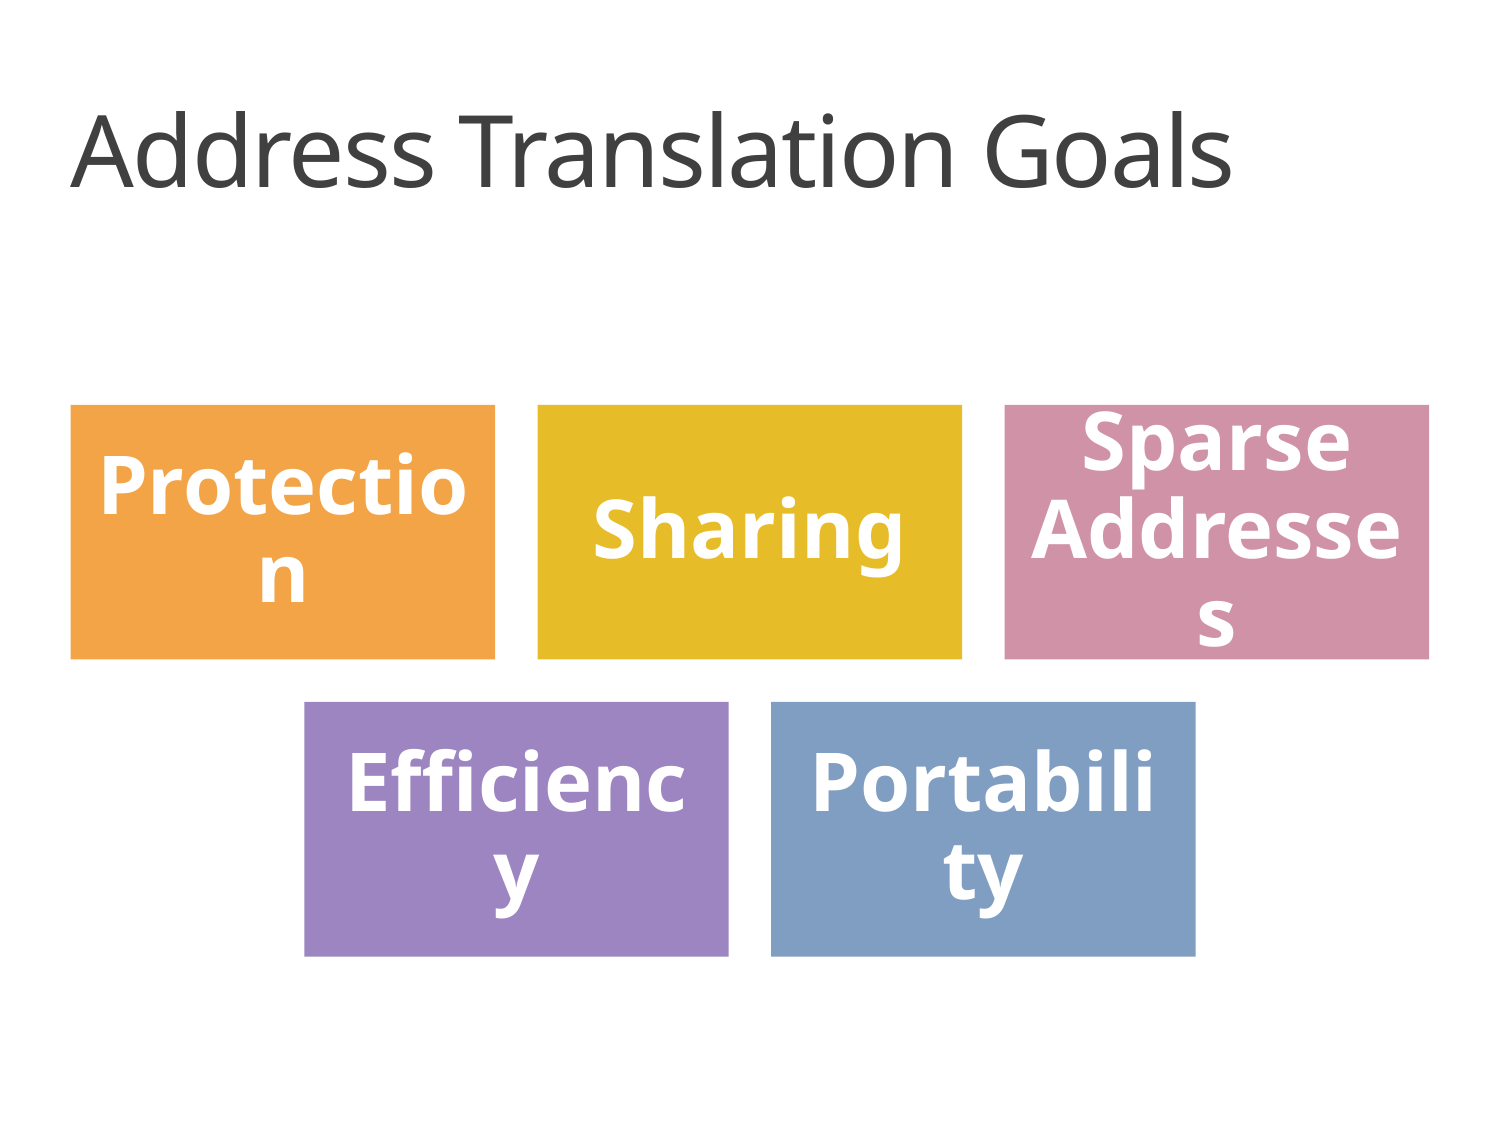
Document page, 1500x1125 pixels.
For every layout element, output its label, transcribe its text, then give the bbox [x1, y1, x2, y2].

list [70, 296, 1430, 1065]
title Address Translation Goals [70, 104, 1430, 296]
